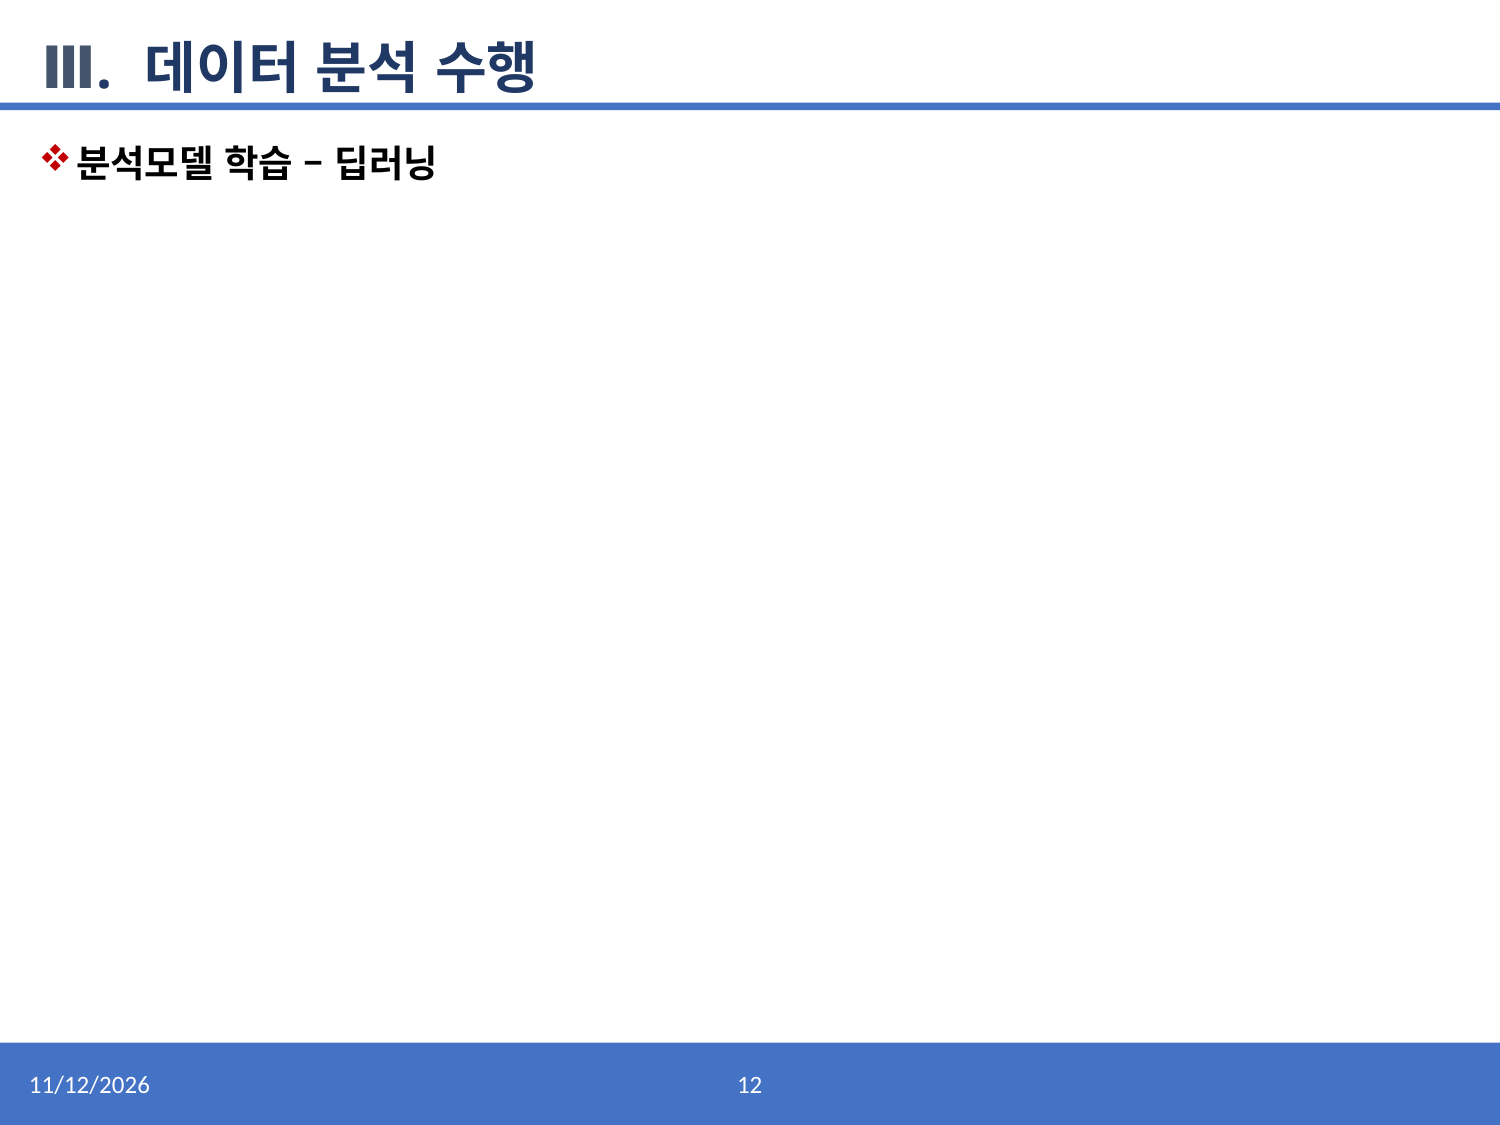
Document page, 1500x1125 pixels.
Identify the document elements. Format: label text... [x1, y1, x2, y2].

text_box Ⅲ. [26, 22, 131, 108]
text_box 데이터 분석 수행 [130, 24, 1460, 108]
text_box 분석모델 학습 – 딥러닝 [23, 137, 1465, 208]
slide_number 12 [581, 1053, 919, 1114]
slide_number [14, 1053, 352, 1114]
